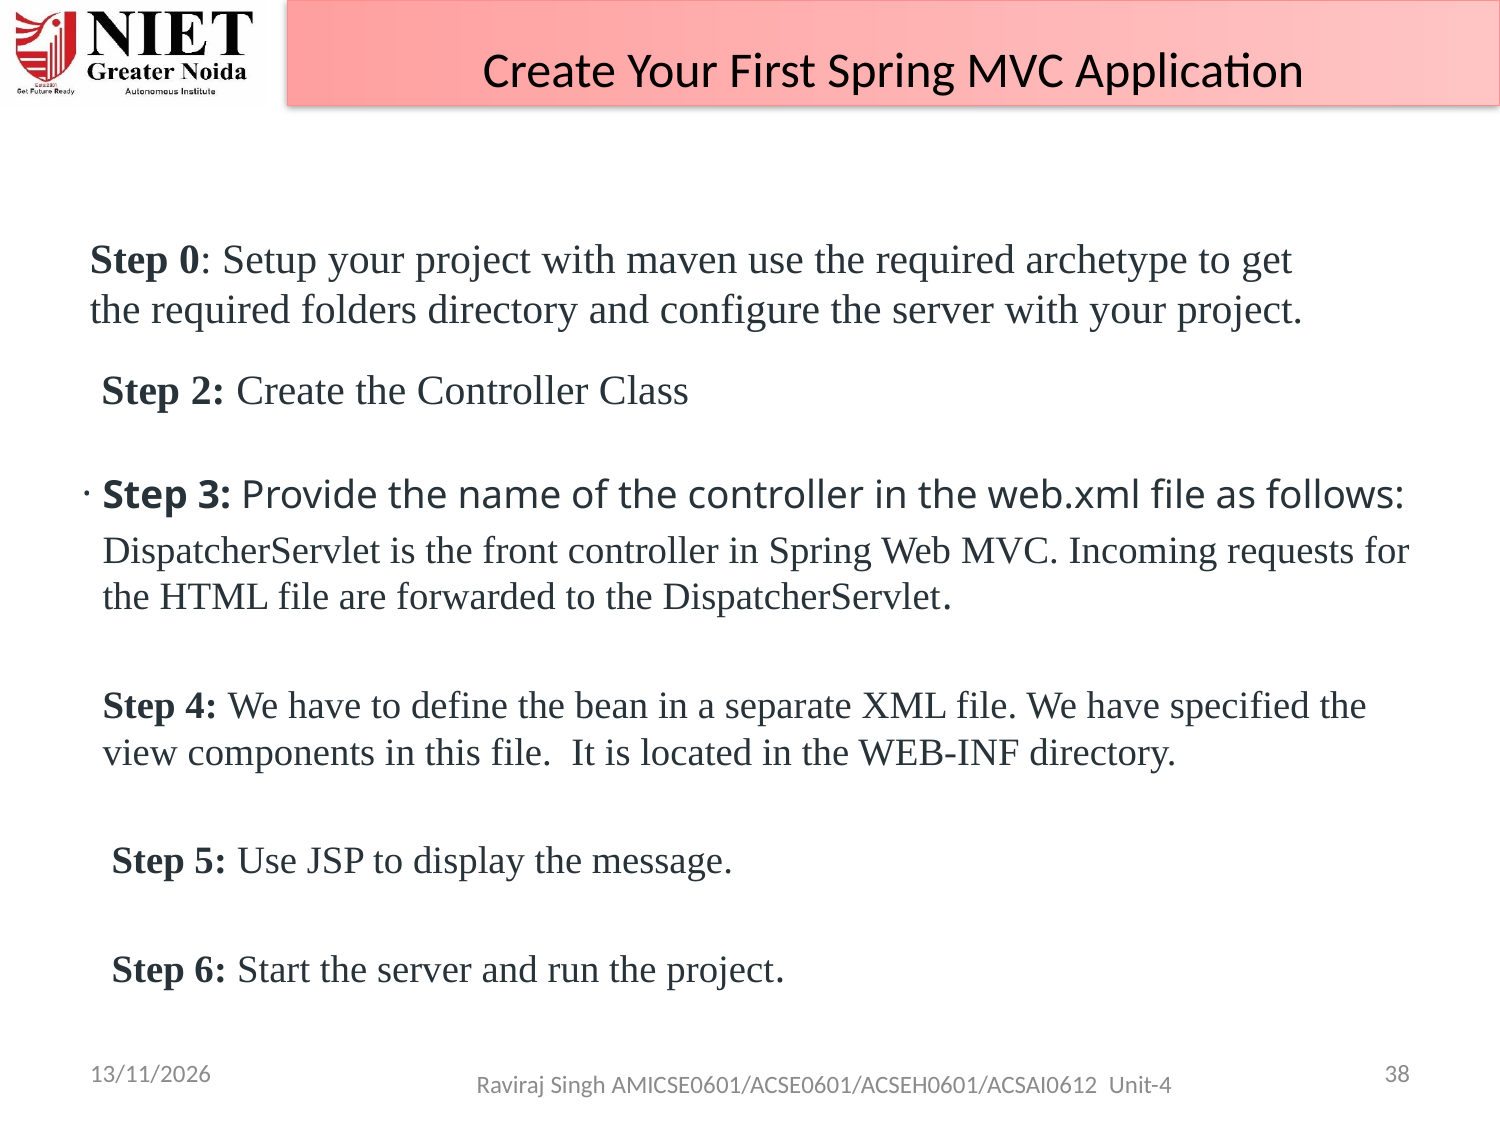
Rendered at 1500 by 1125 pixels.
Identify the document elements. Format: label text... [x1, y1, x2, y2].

text_box Step 0: Setup your project with maven use the required archetype to get the required folders directory and configure the server with your project. [74, 224, 1350, 340]
text_box Step 2: Create the Controller Class . [67, 355, 1367, 555]
text_box Create Your First Spring MVC Application [287, 0, 1500, 106]
list Step 3: Provide the name of the controller in the web.xml file as follows: DispatcherServlet is the front controller in Spring Web MVC. Incoming requests for the HTML file are forwarded to the DispatcherServlet. Step 4: We have to define the bean in a separate XML file. We have specified the view components in this file. It is located in the WEB-INF directory. Step 5: Use JSP to display the message. Step 6: Start the server and run the project. [87, 187, 1438, 1021]
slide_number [75, 1042, 412, 1103]
slide_number 38 [1238, 1042, 1425, 1103]
footer Raviraj Singh AMICSE0601/ACSE0601/ACSEH0601/ACSAI0612 Unit-4 [412, 1042, 1238, 1125]
picture [0, 0, 269, 106]
